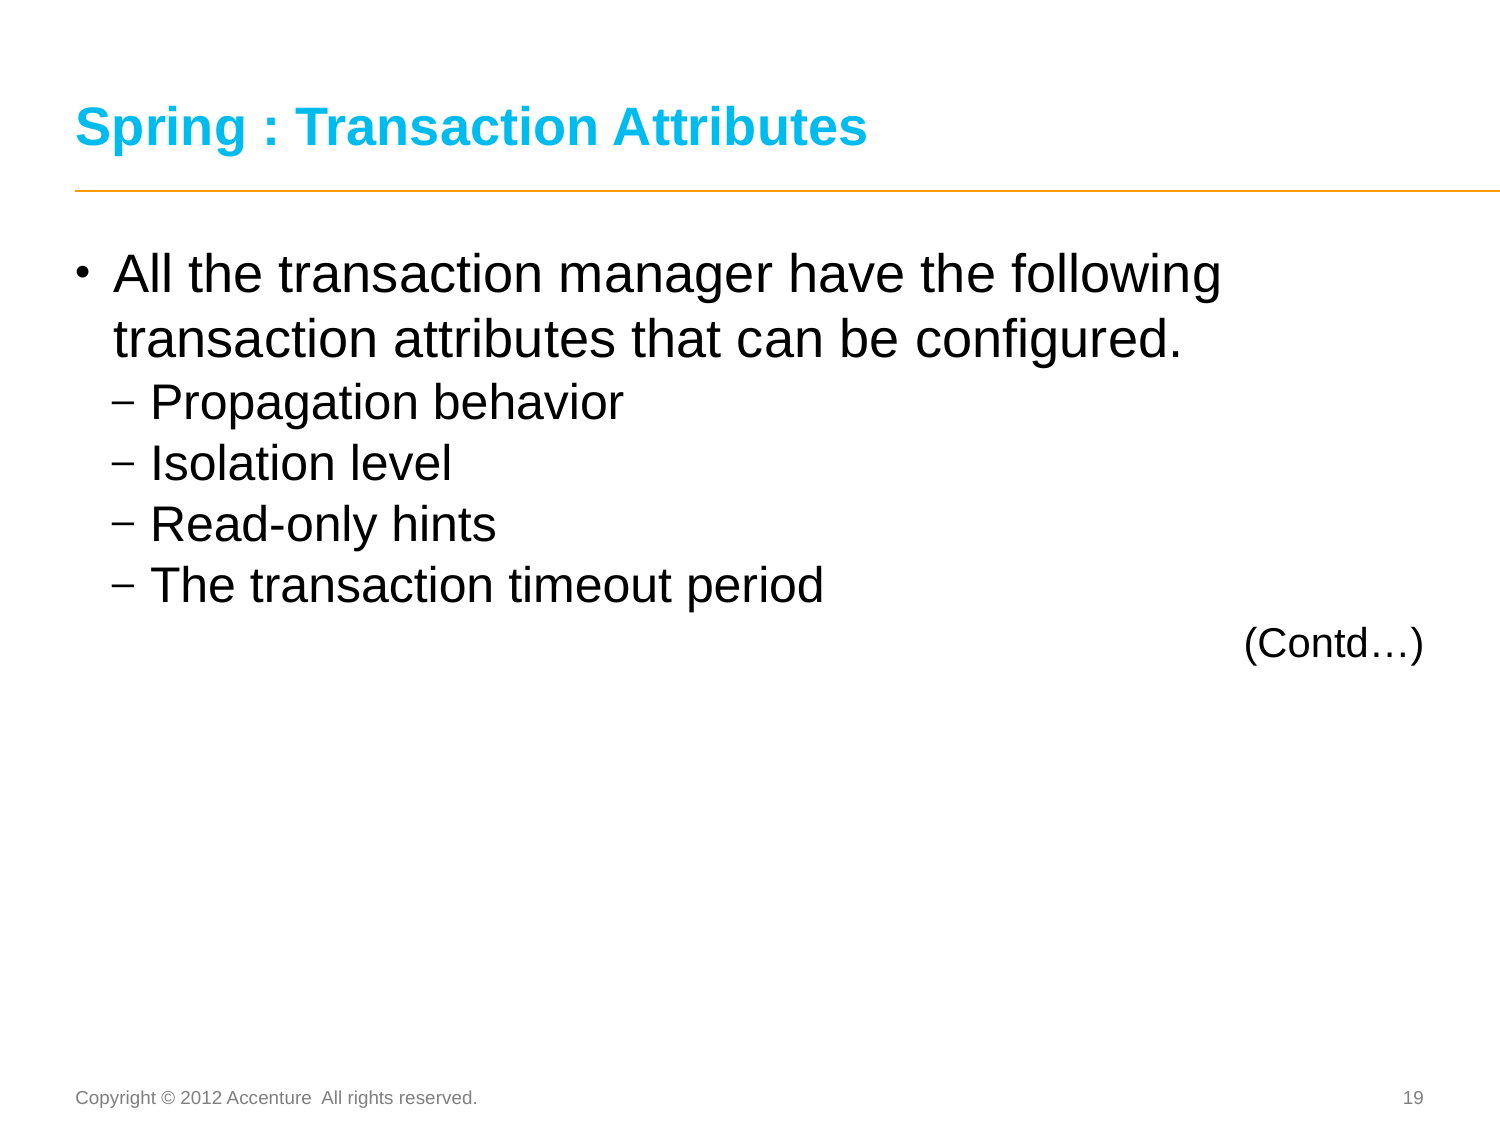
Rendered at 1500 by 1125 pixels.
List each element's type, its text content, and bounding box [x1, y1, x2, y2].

title Spring : Transaction Attributes [75, 27, 1422, 157]
list All the transaction manager have the following transaction attributes that can be configured. Propagation behavior Isolation level Read-only hints The transaction timeout period (Contd…) [75, 238, 1425, 1103]
